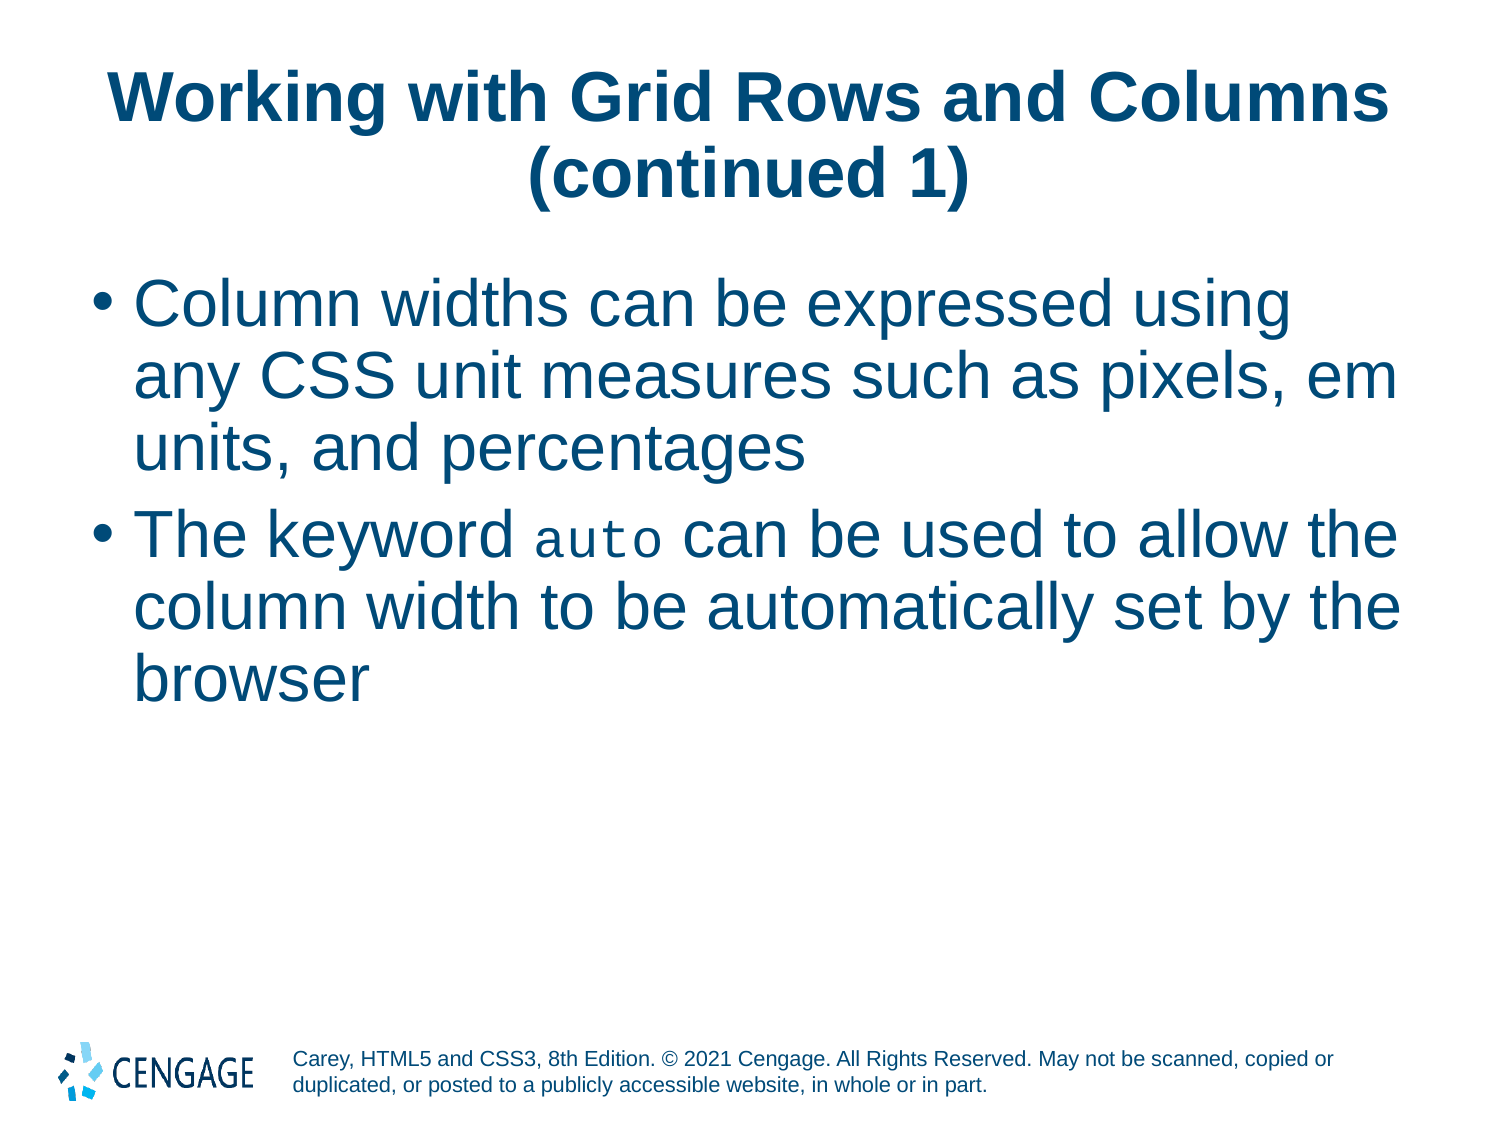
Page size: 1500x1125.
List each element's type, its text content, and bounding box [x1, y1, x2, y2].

list Column widths can be expressed using any CSS unit measures such as pixels, em units, and percentages The keyword auto can be used to allow the column width to be automatically set by the browser [91, 268, 1410, 990]
picture [58, 1042, 253, 1101]
title Working with Grid Rows and Columns (continued 1) [103, 59, 1397, 171]
